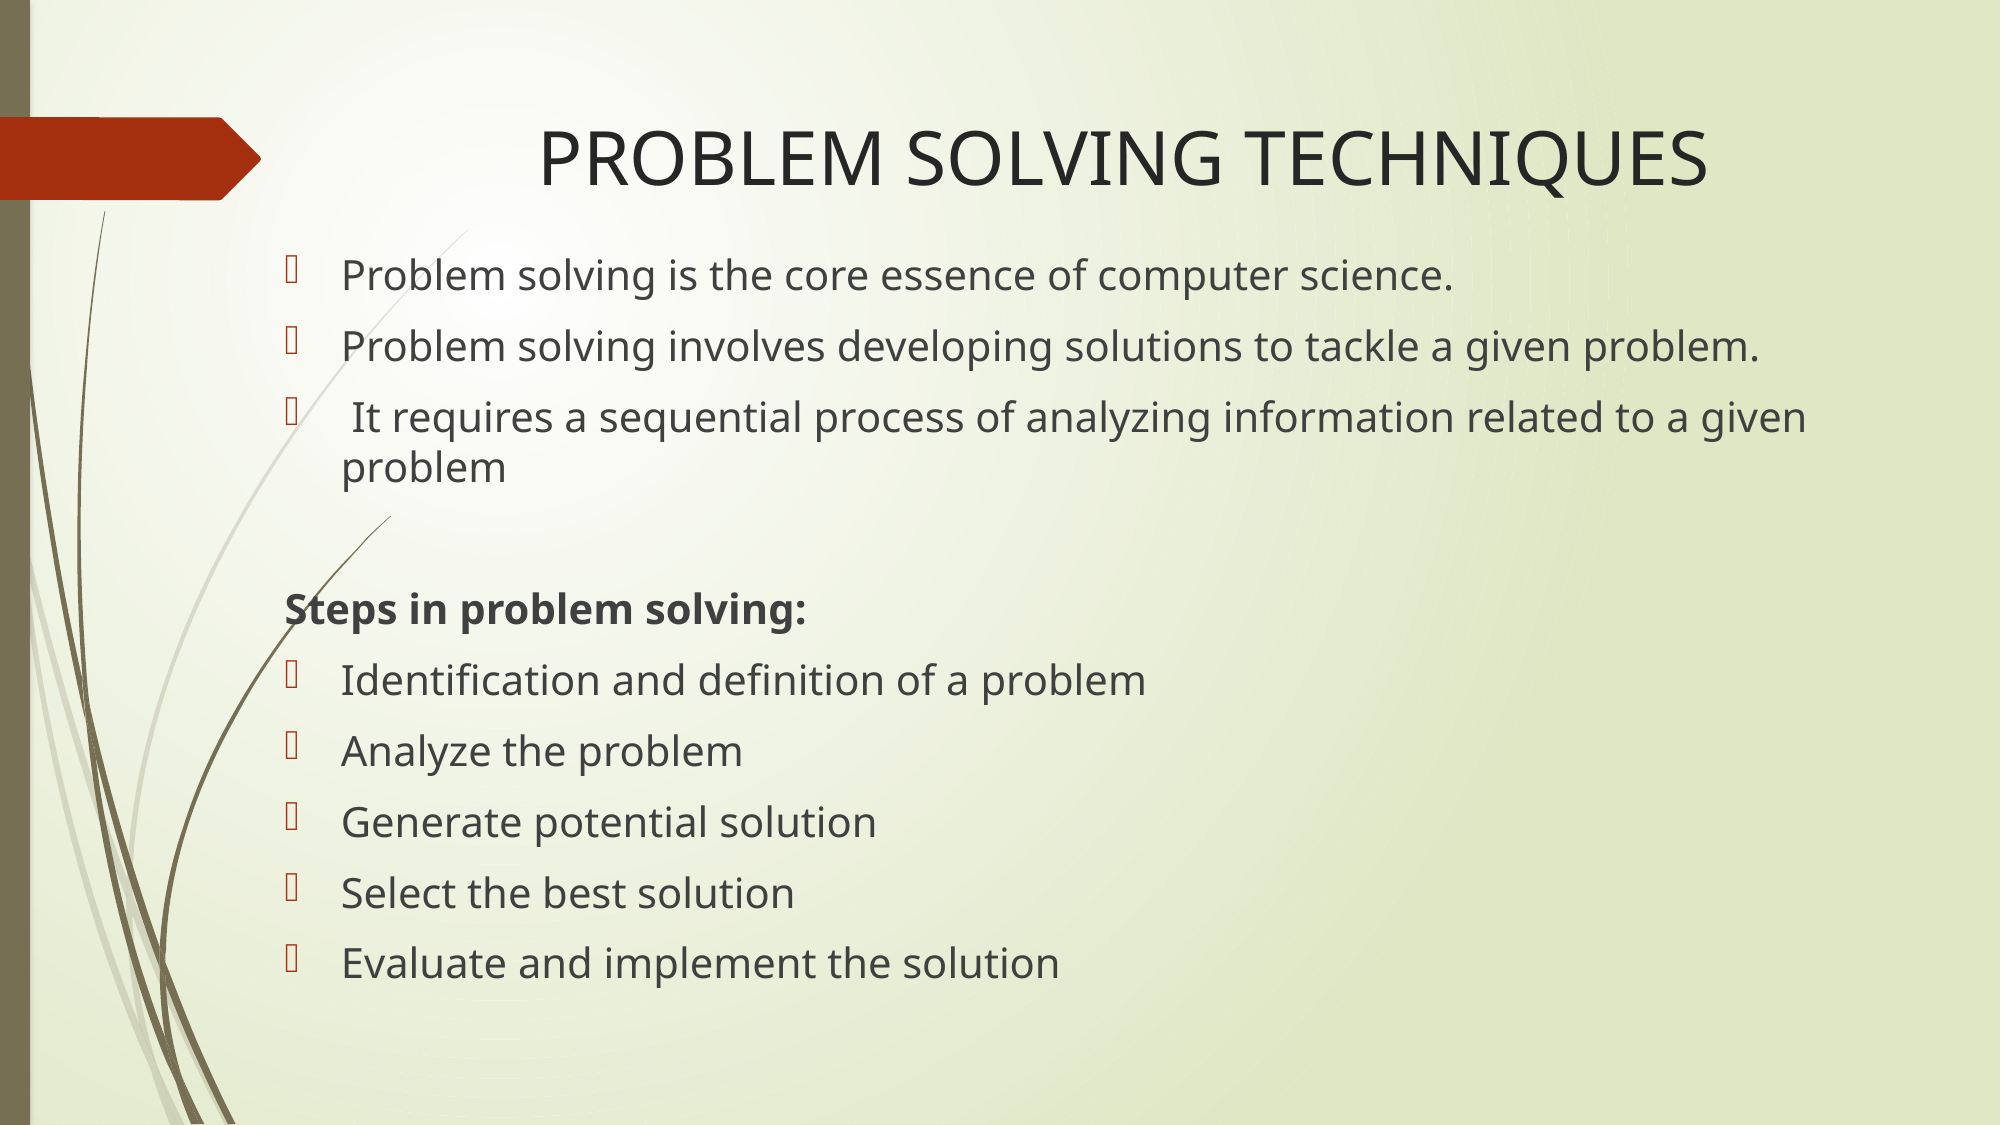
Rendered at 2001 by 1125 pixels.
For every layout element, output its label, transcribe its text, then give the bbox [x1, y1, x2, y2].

title PROBLEM SOLVING TECHNIQUES [425, 102, 1888, 241]
list Problem solving is the core essence of computer science. Problem solving involves developing solutions to tackle a given problem. It requires a sequential process of analyzing information related to a given problem Steps in problem solving: Identification and definition of a problem Analyze the problem Generate potential solution Select the best solution Evaluate and implement the solution [269, 241, 1888, 1096]
